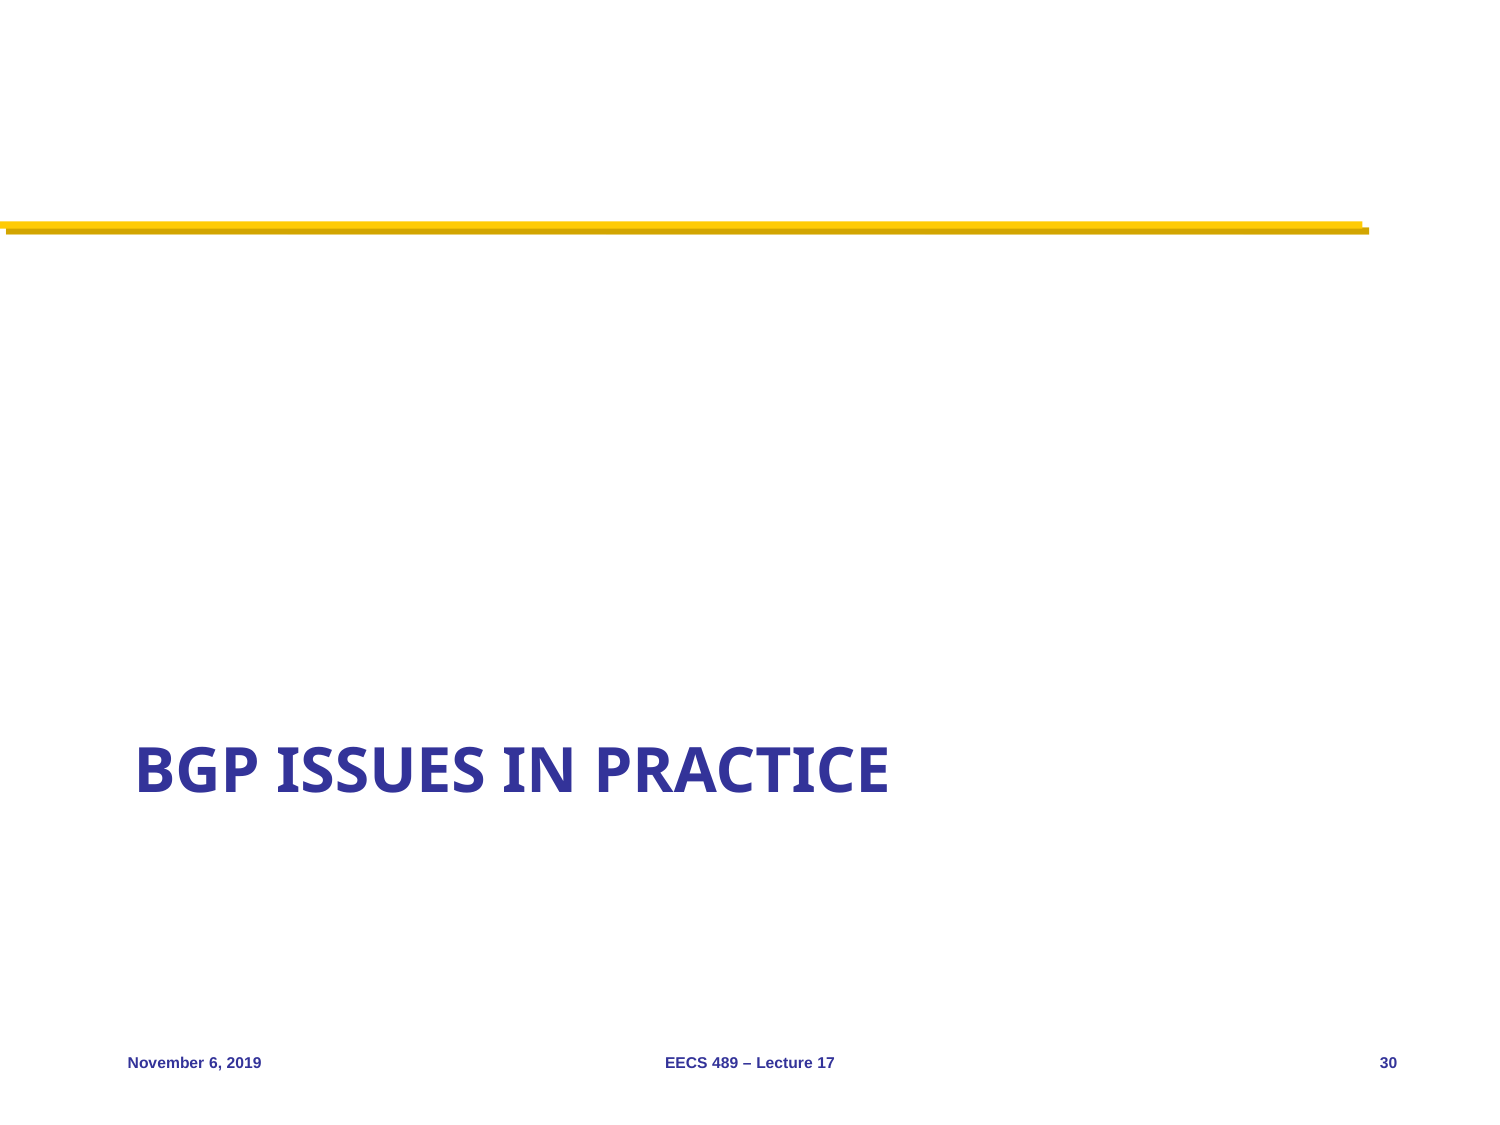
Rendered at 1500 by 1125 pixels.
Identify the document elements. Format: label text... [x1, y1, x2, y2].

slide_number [112, 1024, 426, 1101]
slide_number 30 [1312, 1024, 1413, 1101]
footer EECS 489 – Lecture 17 [512, 1024, 988, 1101]
title BGP issues in practice [118, 722, 1394, 947]
